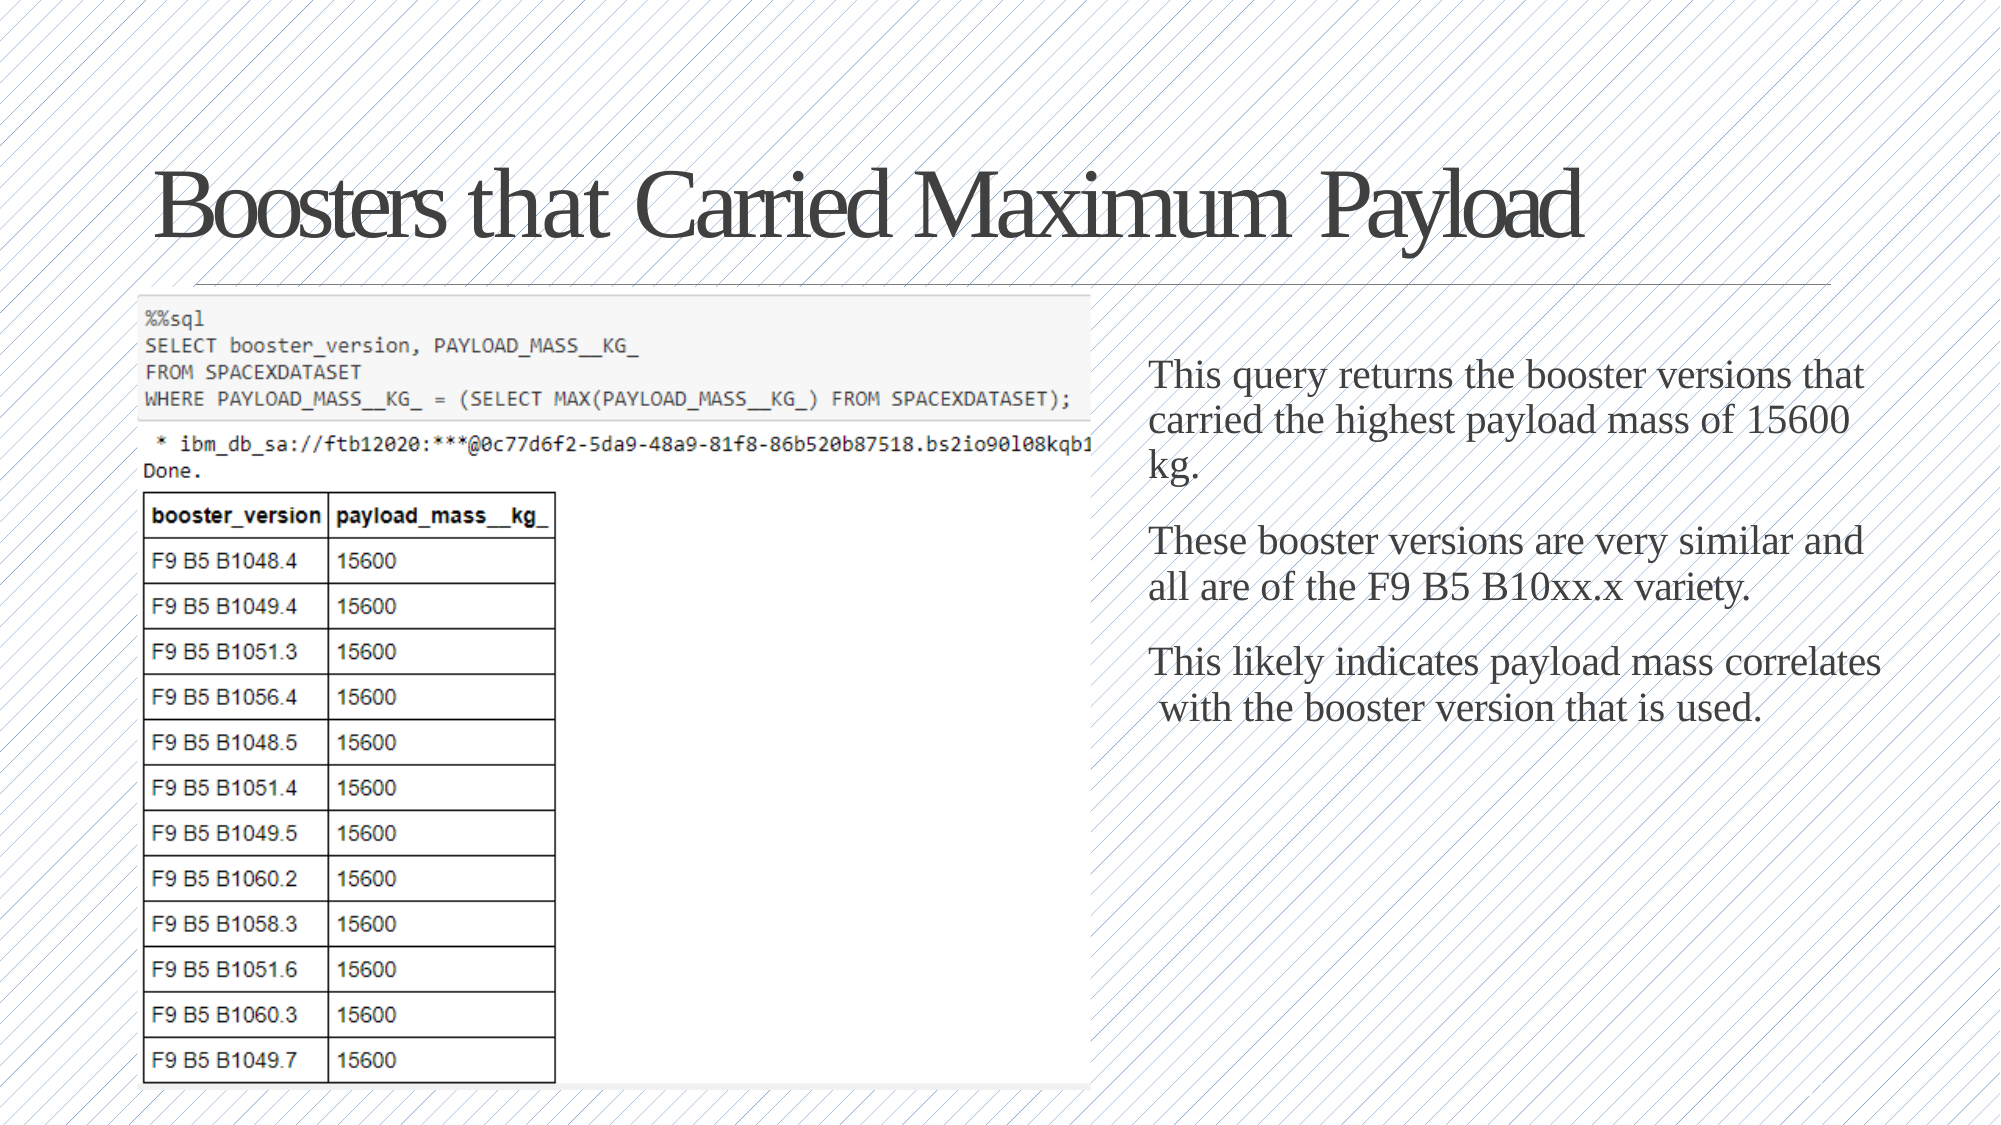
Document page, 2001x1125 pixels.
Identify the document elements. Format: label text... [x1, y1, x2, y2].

text_box [137, 287, 1091, 1090]
text_box This query returns the booster versions that carried the highest payload mass of 15600 kg. These booster versions are very similar and all are of the F9 B5 B10xx.x variety. This likely indicates payload mass correlates with the booster version that is used. [1146, 345, 1887, 731]
slide_number 32 [1795, 1077, 1831, 1125]
title Boosters that Carried Maximum Payload [150, 135, 1699, 326]
